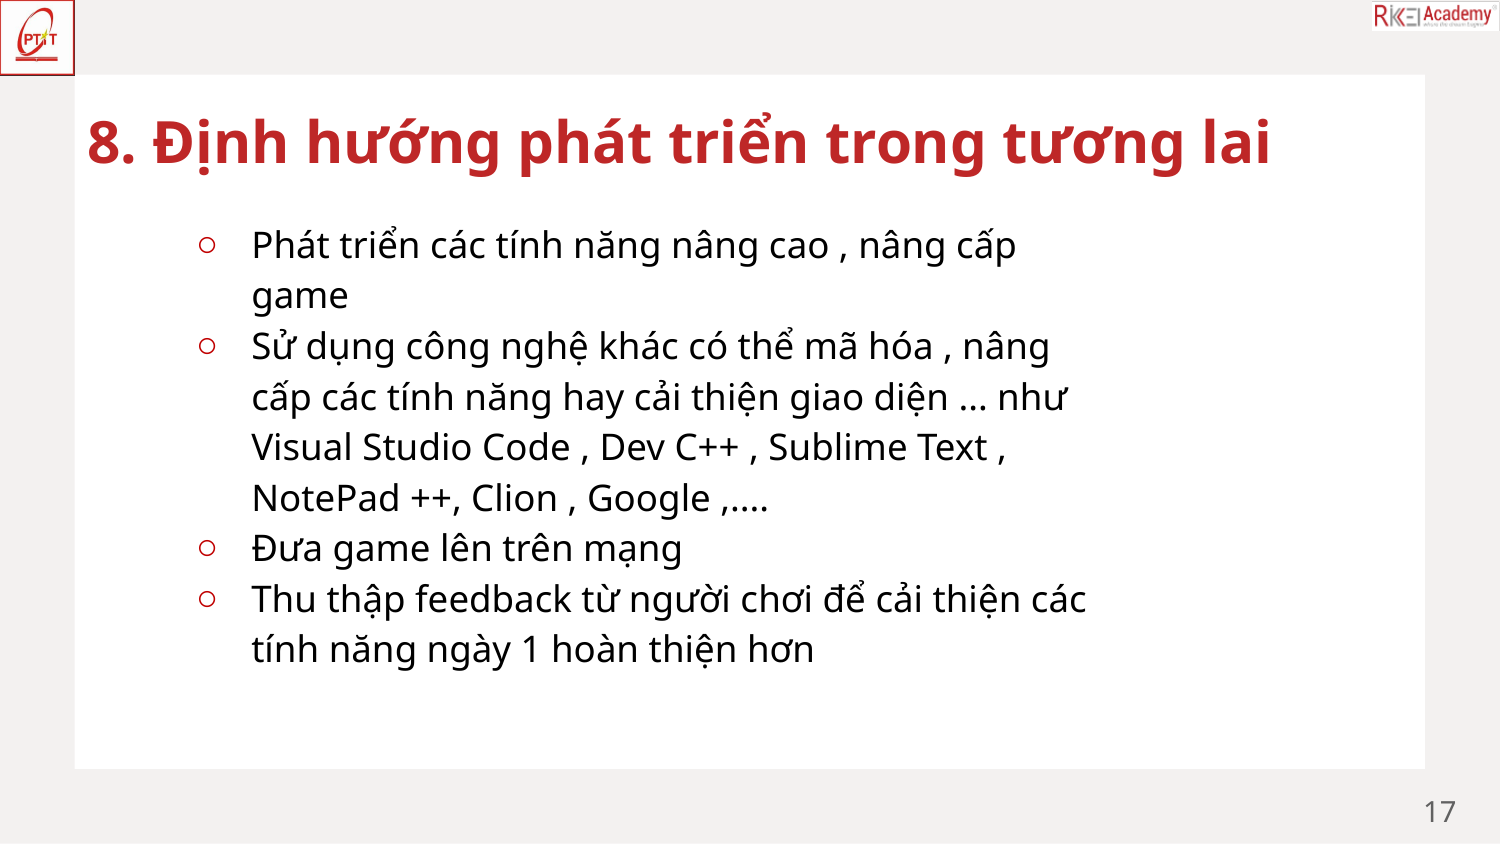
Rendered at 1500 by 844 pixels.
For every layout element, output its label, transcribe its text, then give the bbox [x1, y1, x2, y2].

picture [1365, 0, 1500, 31]
picture [0, 0, 75, 76]
text_box 8. Định hướng phát triển trong tương lai [72, 99, 1360, 191]
text_box 17 [1408, 778, 1500, 843]
text_box Phát triển các tính năng nâng cao , nâng cấp game Sử dụng công nghệ khác có thể mã hóa , nâng cấp các tính năng hay cải thiện giao diện ... như Visual Studio Code , Dev C++ , Sublime Text , NotePad ++, Clion , Google ,.... Đưa game lên trên mạng Thu thập feedback từ người chơi để cải thiện các tính năng ngày 1 hoàn thiện hơn [89, 146, 1130, 679]
